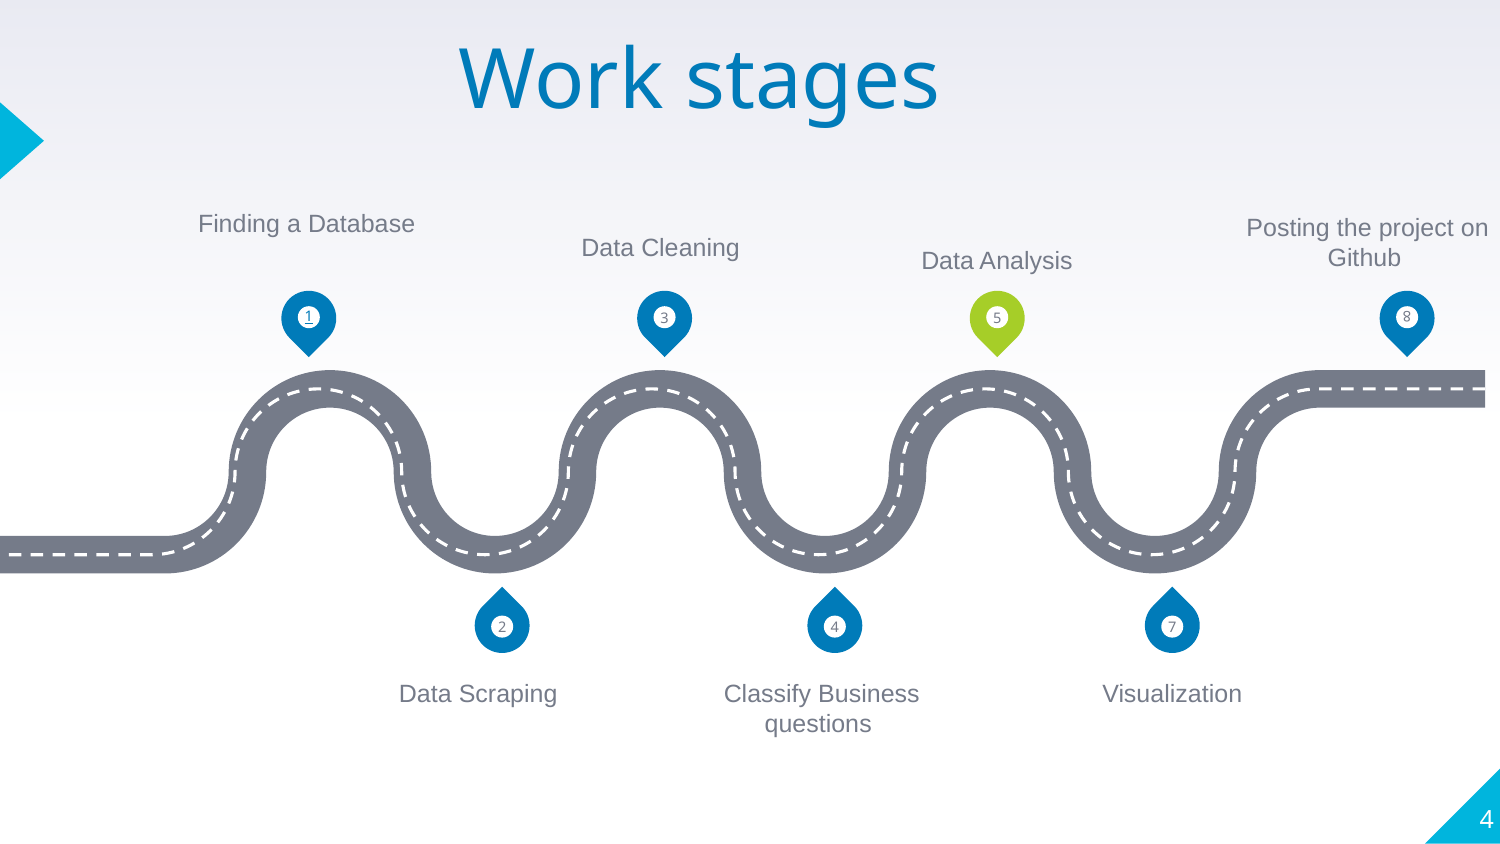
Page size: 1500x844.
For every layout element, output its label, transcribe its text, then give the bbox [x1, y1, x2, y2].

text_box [1133, 586, 1212, 665]
text_box Classify Business questions [703, 677, 941, 748]
title Work stages [437, 44, 970, 145]
text_box [999, 389, 1064, 435]
text_box Data Scraping [355, 677, 608, 737]
text_box Visualization [1066, 677, 1278, 748]
text_box Finding a Database [169, 207, 452, 278]
slide_number 4 [1418, 760, 1494, 838]
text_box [795, 586, 874, 665]
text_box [1367, 279, 1447, 358]
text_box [625, 279, 704, 358]
text_box Data Analysis [861, 244, 1134, 304]
text_box [325, 388, 420, 507]
text_box Posting the project on Github [1242, 211, 1494, 299]
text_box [958, 279, 1037, 358]
text_box [1177, 414, 1261, 552]
text_box Data Cleaning [559, 231, 770, 280]
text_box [269, 279, 348, 358]
text_box [666, 389, 743, 471]
text_box [496, 480, 669, 555]
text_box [463, 586, 542, 665]
text_box [830, 453, 911, 555]
text_box [163, 508, 410, 555]
text_box [0, 388, 1486, 555]
